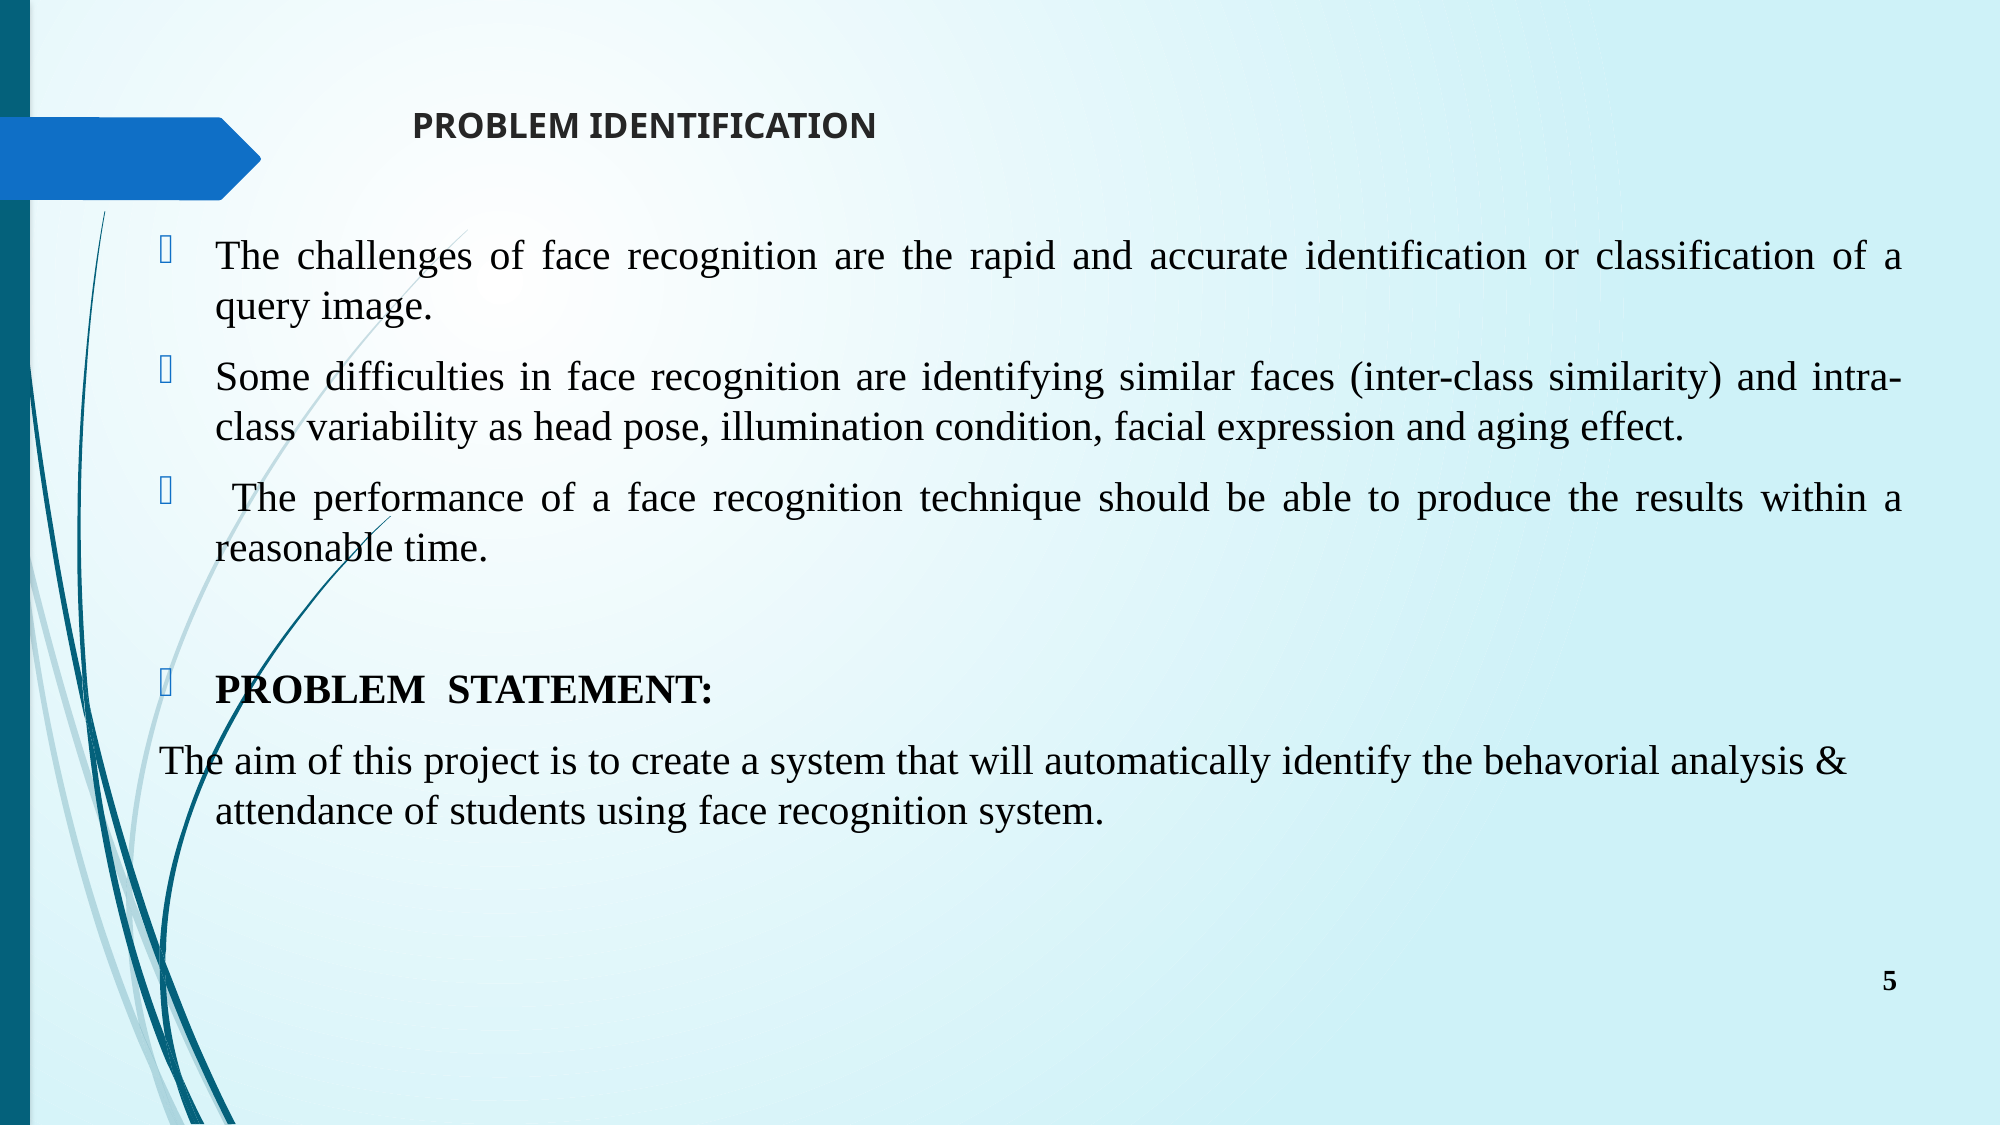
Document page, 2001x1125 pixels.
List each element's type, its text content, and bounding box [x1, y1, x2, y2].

list The challenges of face recognition are the rapid and accurate identification or classification of a query image. Some difficulties in face recognition are identifying similar faces (inter-class similarity) and intra-class variability as head pose, illumination condition, facial expression and aging effect. The performance of a face recognition technique should be able to produce the results within a reasonable time. PROBLEM STATEMENT: The aim of this project is to create a system that will automatically identify the behavorial analysis & attendance of students using face recognition system. [143, 220, 1920, 1046]
text_box 5 [1867, 953, 1913, 1004]
title PROBLEM IDENTIFICATION [297, 53, 1760, 155]
